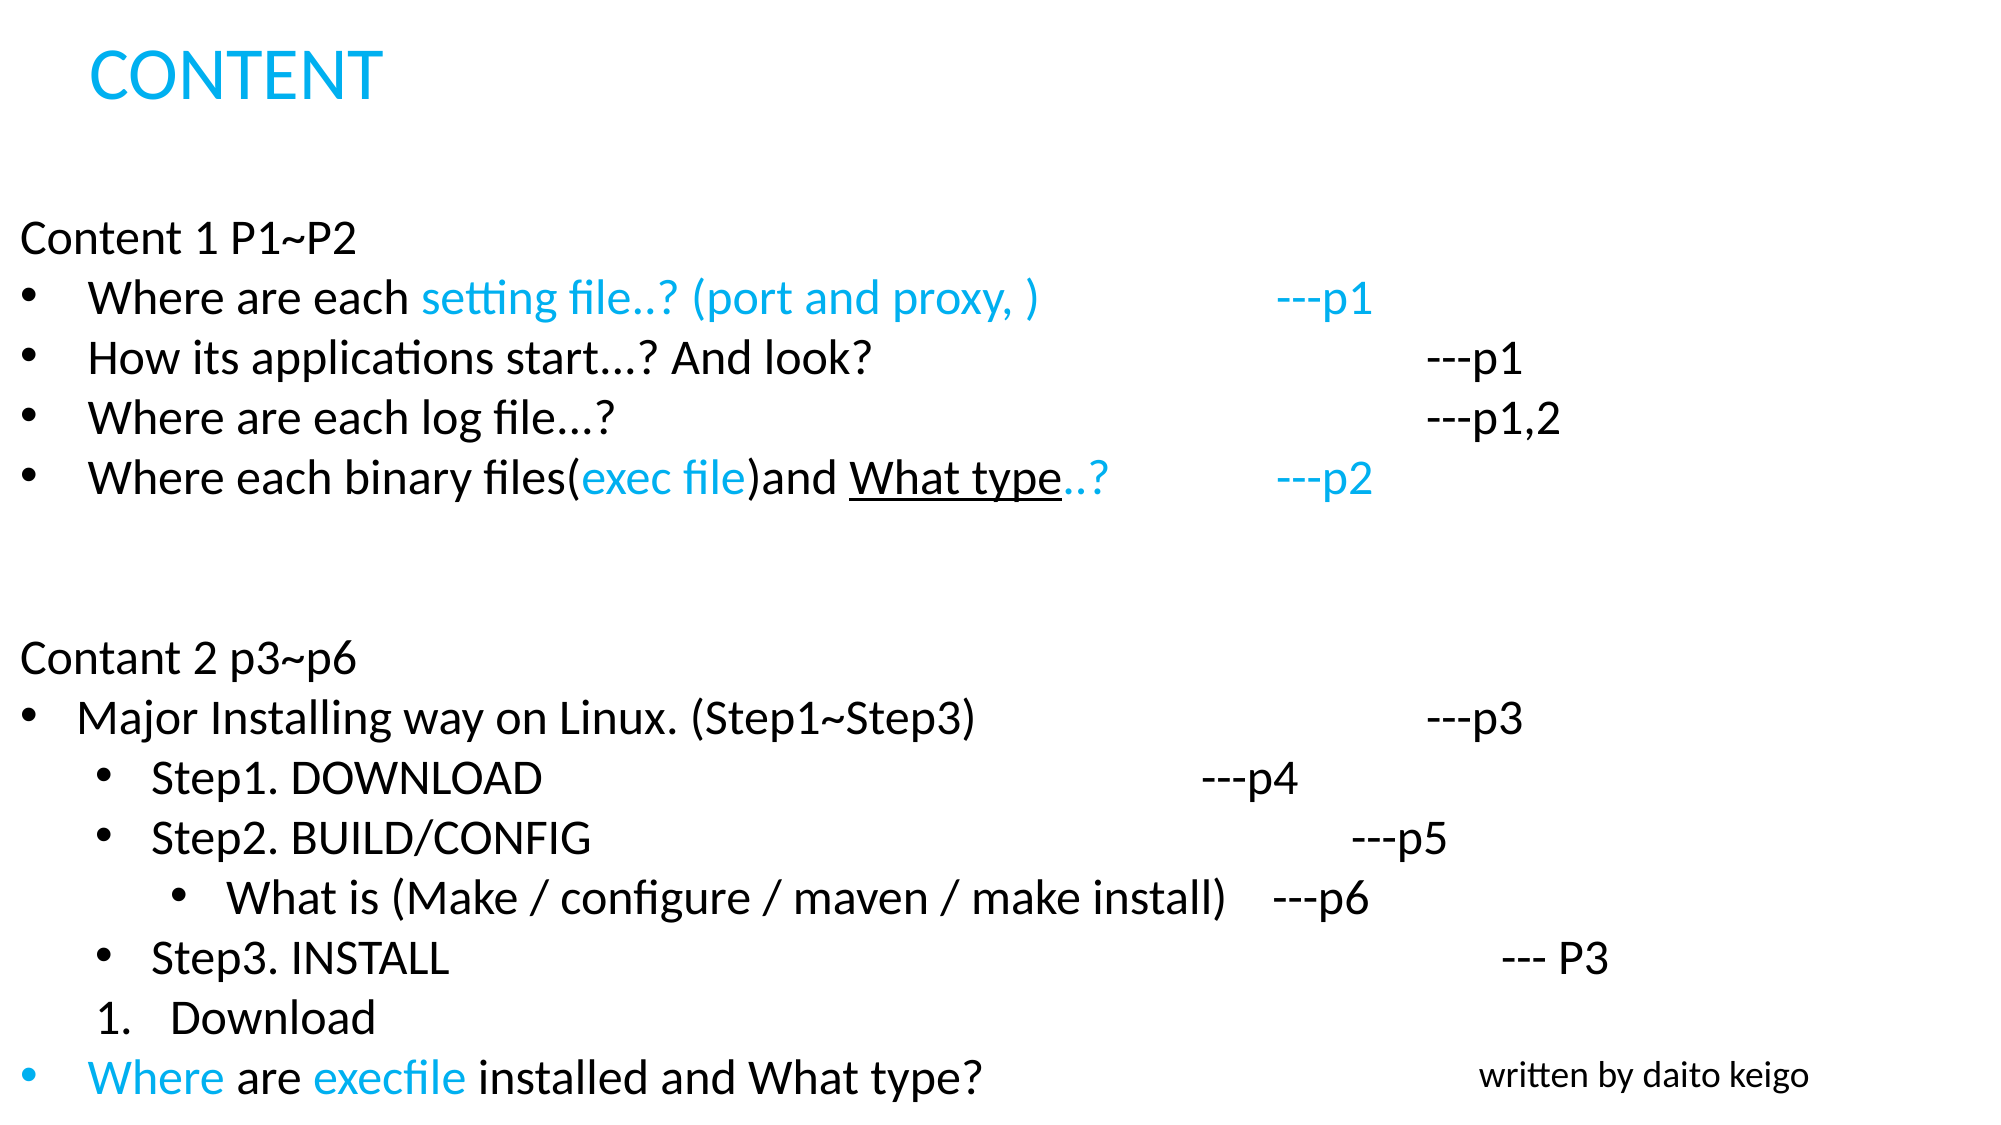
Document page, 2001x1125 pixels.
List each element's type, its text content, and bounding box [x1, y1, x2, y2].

text_box Content 1 P1~P2 Where are each setting file..? (port and proxy, ) ---p1 How its applications start...? And look? ---p1 Where are each log file...? ---p1,2 Where each binary files(exec file)and What type..? ---p2 Contant 2 p3~p6 Major Installing way on Linux. (Step1~Step3) ---p3 Step1. DOWNLOAD ---p4 Step2. BUILD/CONFIG ---p5 What is (Make / configure / maven / make install) ---p6 Step3. INSTALL --- P3 Download Where are execfile installed and What type? [5, 17, 1924, 1125]
slide_number [1429, 1042, 1880, 1103]
text_box CONTENT [74, 17, 400, 122]
text_box written by daito keigo [1251, 1042, 1825, 1125]
